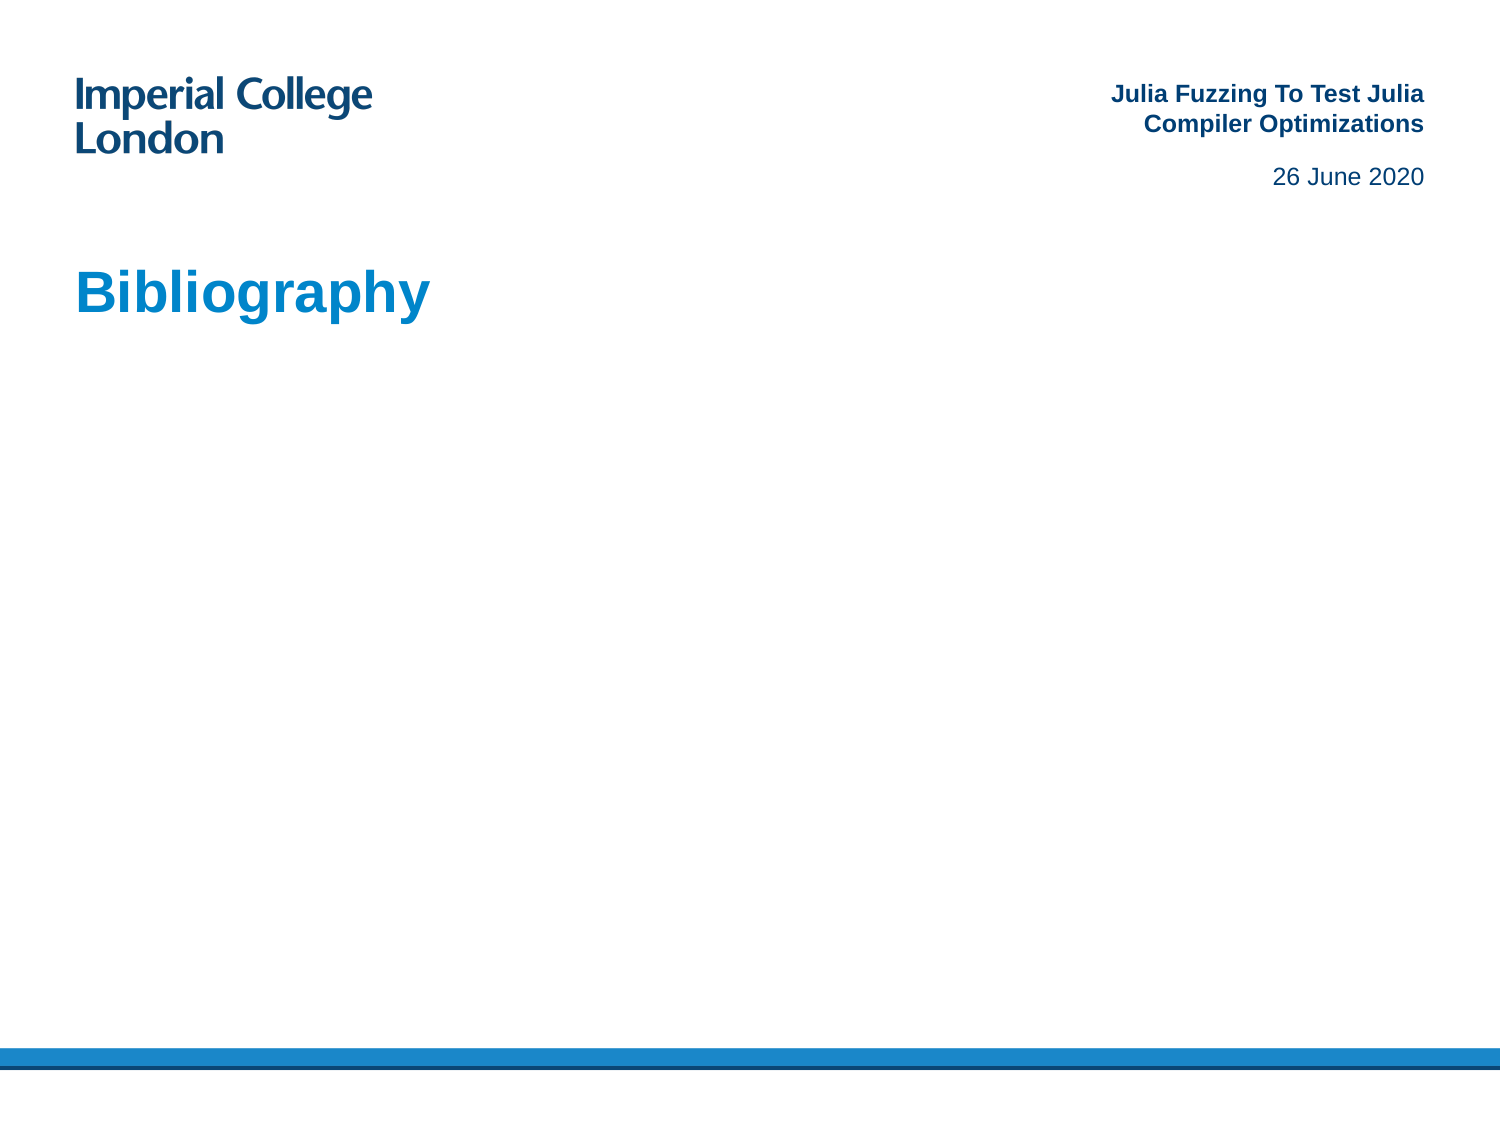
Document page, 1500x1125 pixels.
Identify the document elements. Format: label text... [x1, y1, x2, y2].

title Bibliography [75, 244, 1425, 328]
list 26 June 2020 [1163, 160, 1425, 203]
picture [0, 0, 1500, 1125]
list Julia Fuzzing To Test Julia Compiler Optimizations [1010, 77, 1425, 161]
